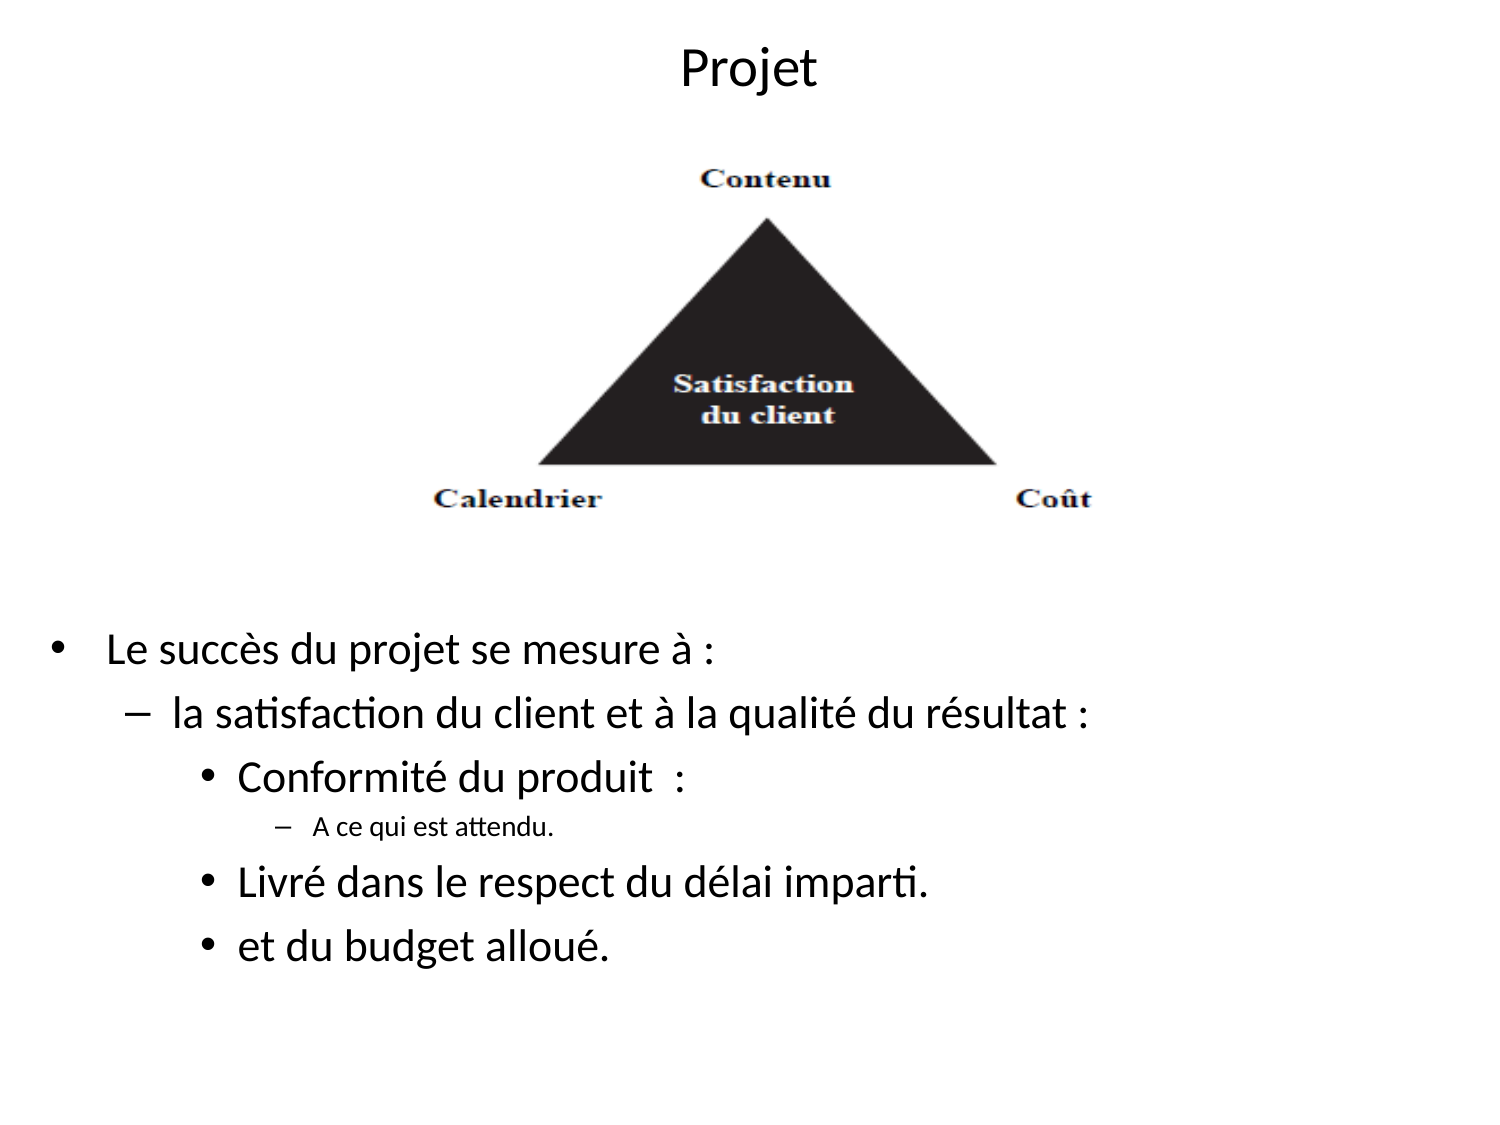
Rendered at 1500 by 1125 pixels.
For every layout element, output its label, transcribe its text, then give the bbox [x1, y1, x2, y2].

title Projet [35, 21, 1465, 106]
picture [280, 140, 1278, 588]
list Le succès du projet se mesure à : la satisfaction du client et à la qualité du résultat : Conformité du produit : A ce qui est attendu. Livré dans le respect du délai imparti. et du budget alloué. [35, 140, 1465, 1125]
